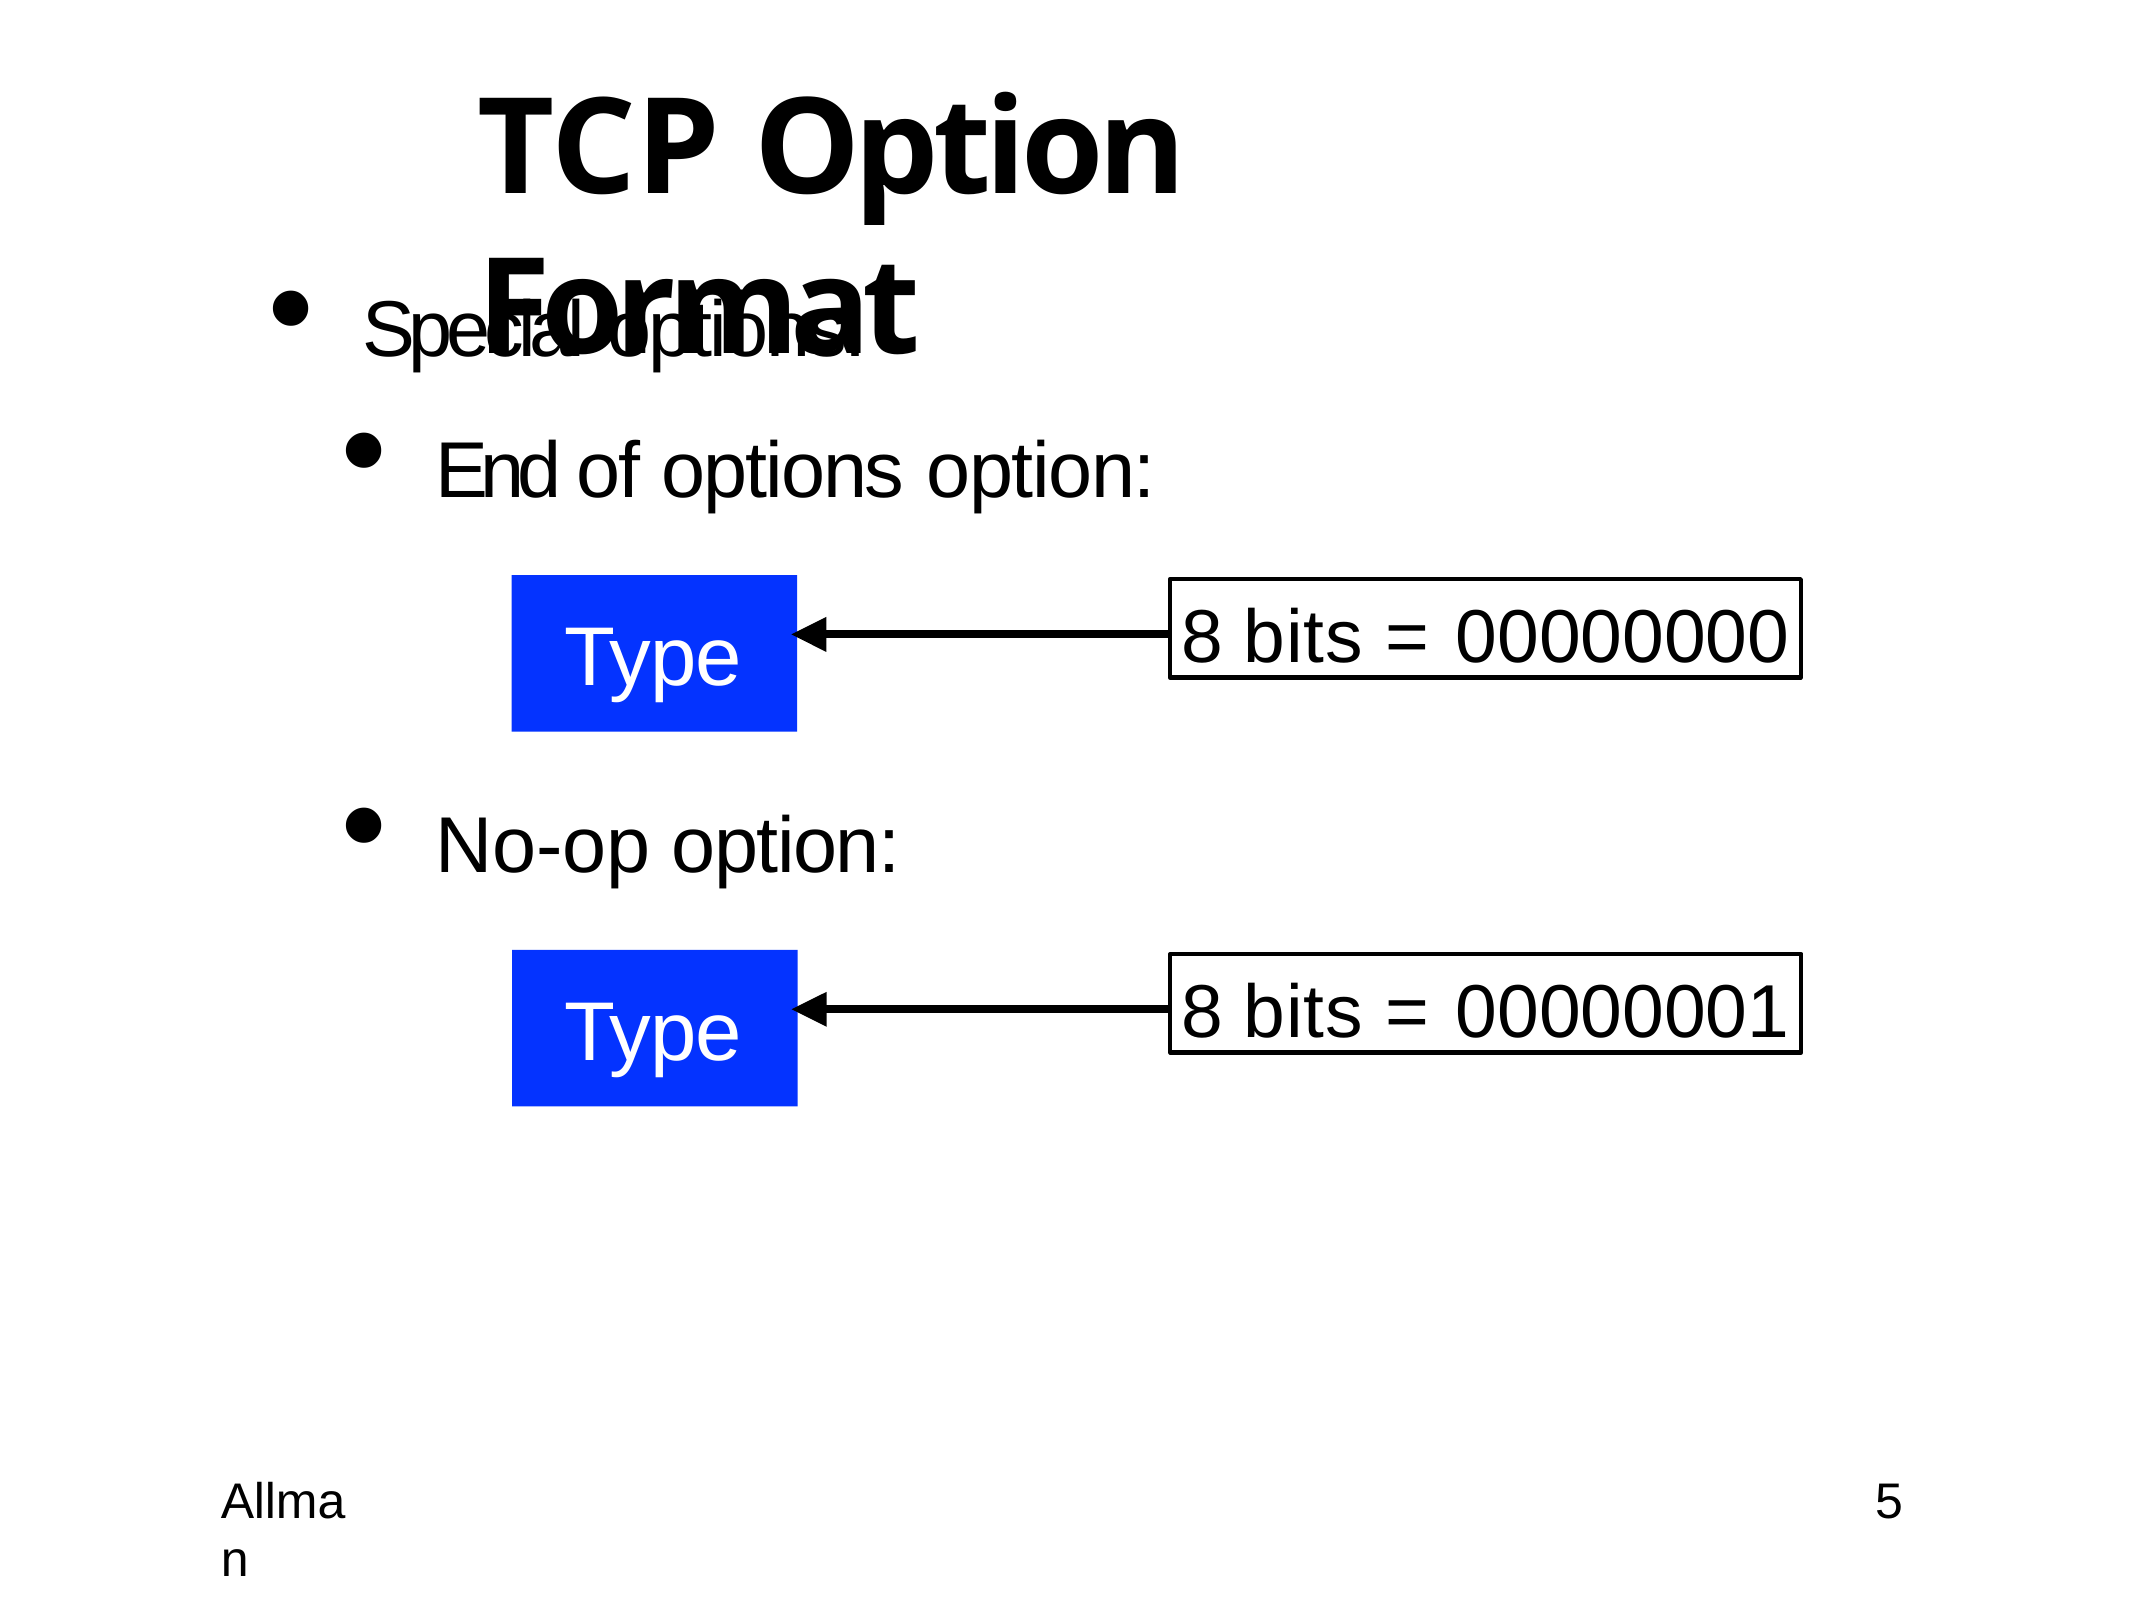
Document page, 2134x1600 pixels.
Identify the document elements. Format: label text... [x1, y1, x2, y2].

text_box 5 [1872, 1470, 1902, 1529]
text_box [511, 575, 798, 599]
text_box Special options: End of options option: [264, 275, 1157, 514]
title TCP Option Format [474, 58, 1659, 381]
text_box [511, 702, 798, 732]
text_box [512, 949, 798, 974]
text_box [512, 1077, 798, 1107]
text_box [791, 616, 827, 652]
footer Allman [218, 1470, 364, 1600]
text_box [791, 991, 827, 1027]
text_box 8 bits = 00000001 [1170, 954, 1802, 1053]
text_box 8 bits = 00000000 [1169, 579, 1801, 678]
text_box Type [512, 974, 798, 1077]
text_box No-op option: [339, 791, 902, 889]
text_box Type [511, 599, 798, 702]
